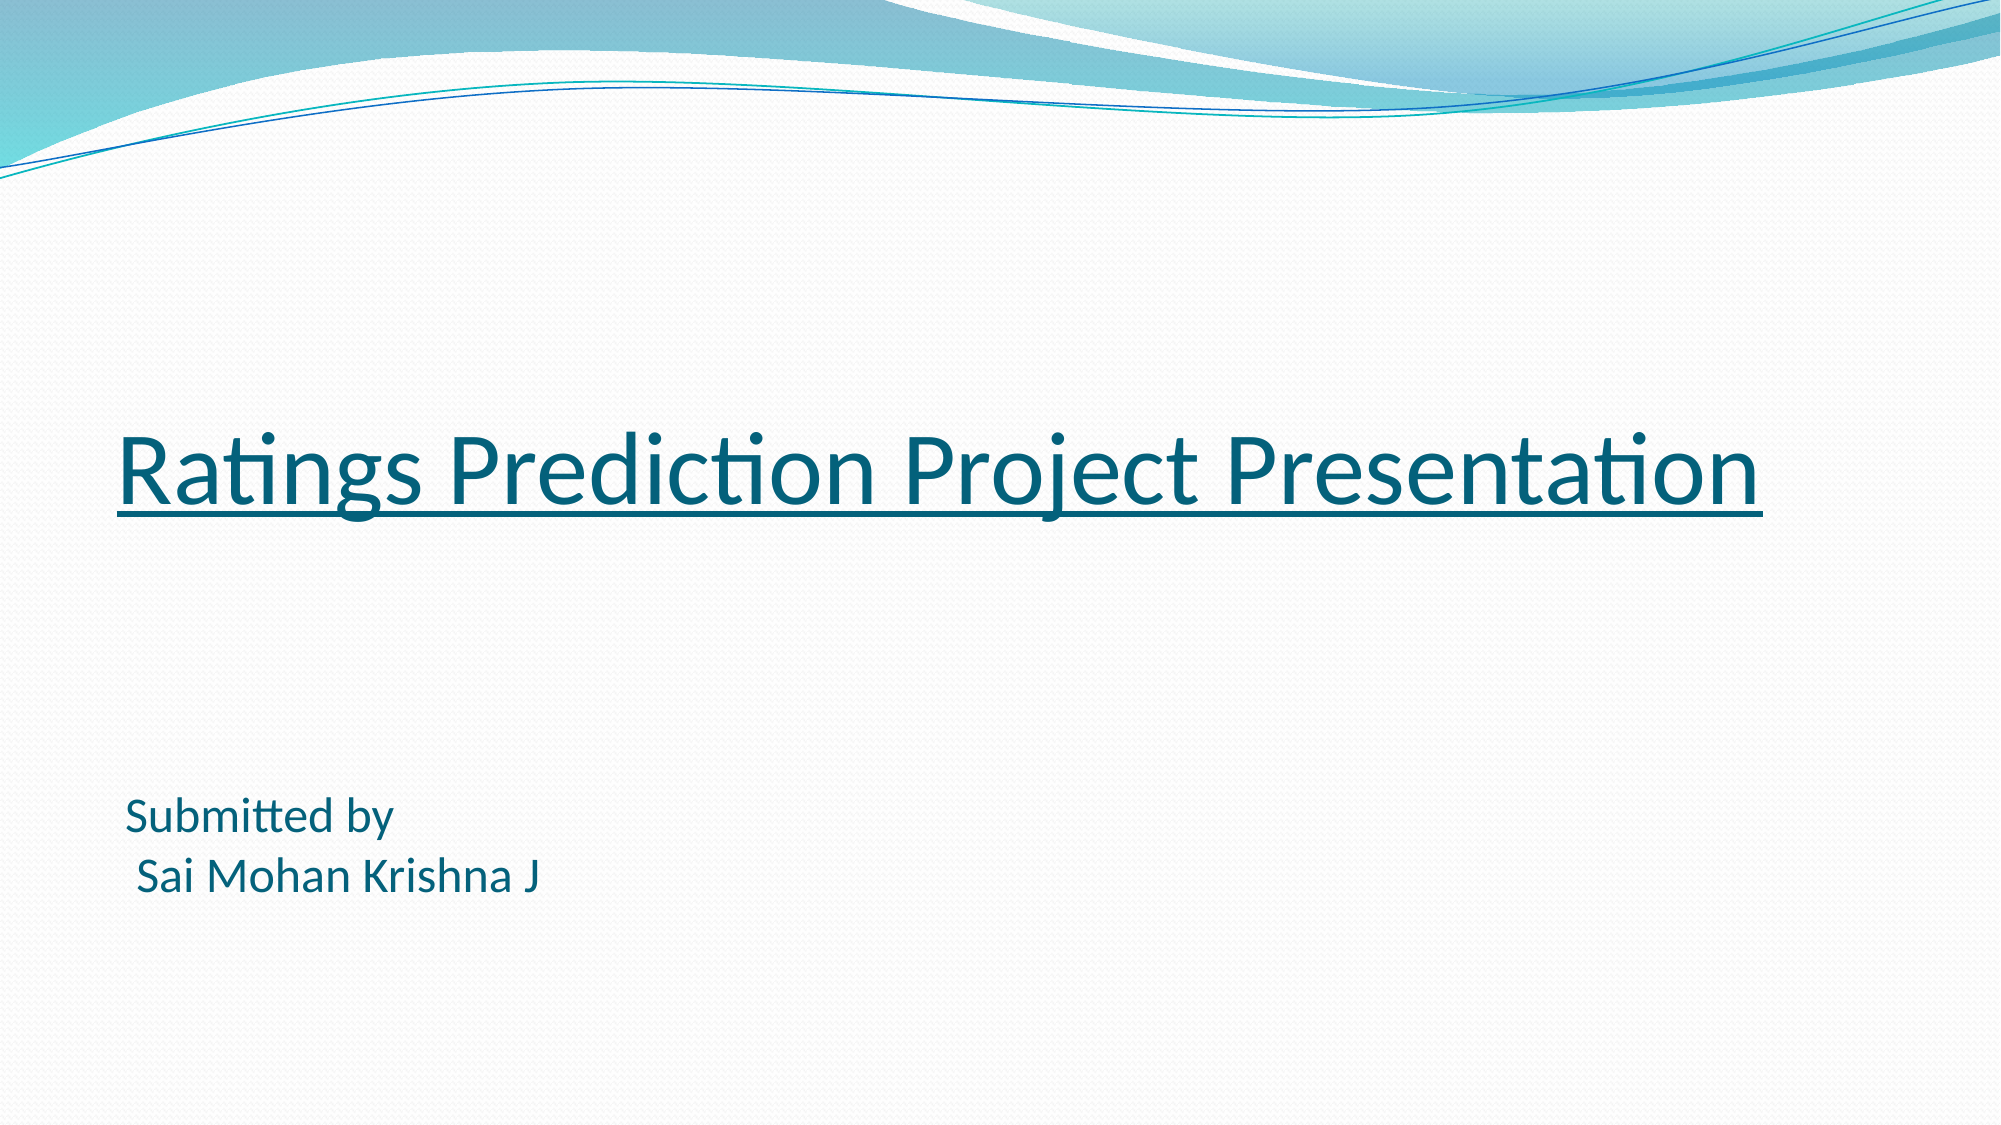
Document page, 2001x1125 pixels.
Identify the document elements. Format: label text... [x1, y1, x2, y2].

text_box Ratings Prediction Project Presentation [116, 224, 1834, 525]
title Submitted by Sai Mohan Krishna J [125, 774, 1925, 963]
